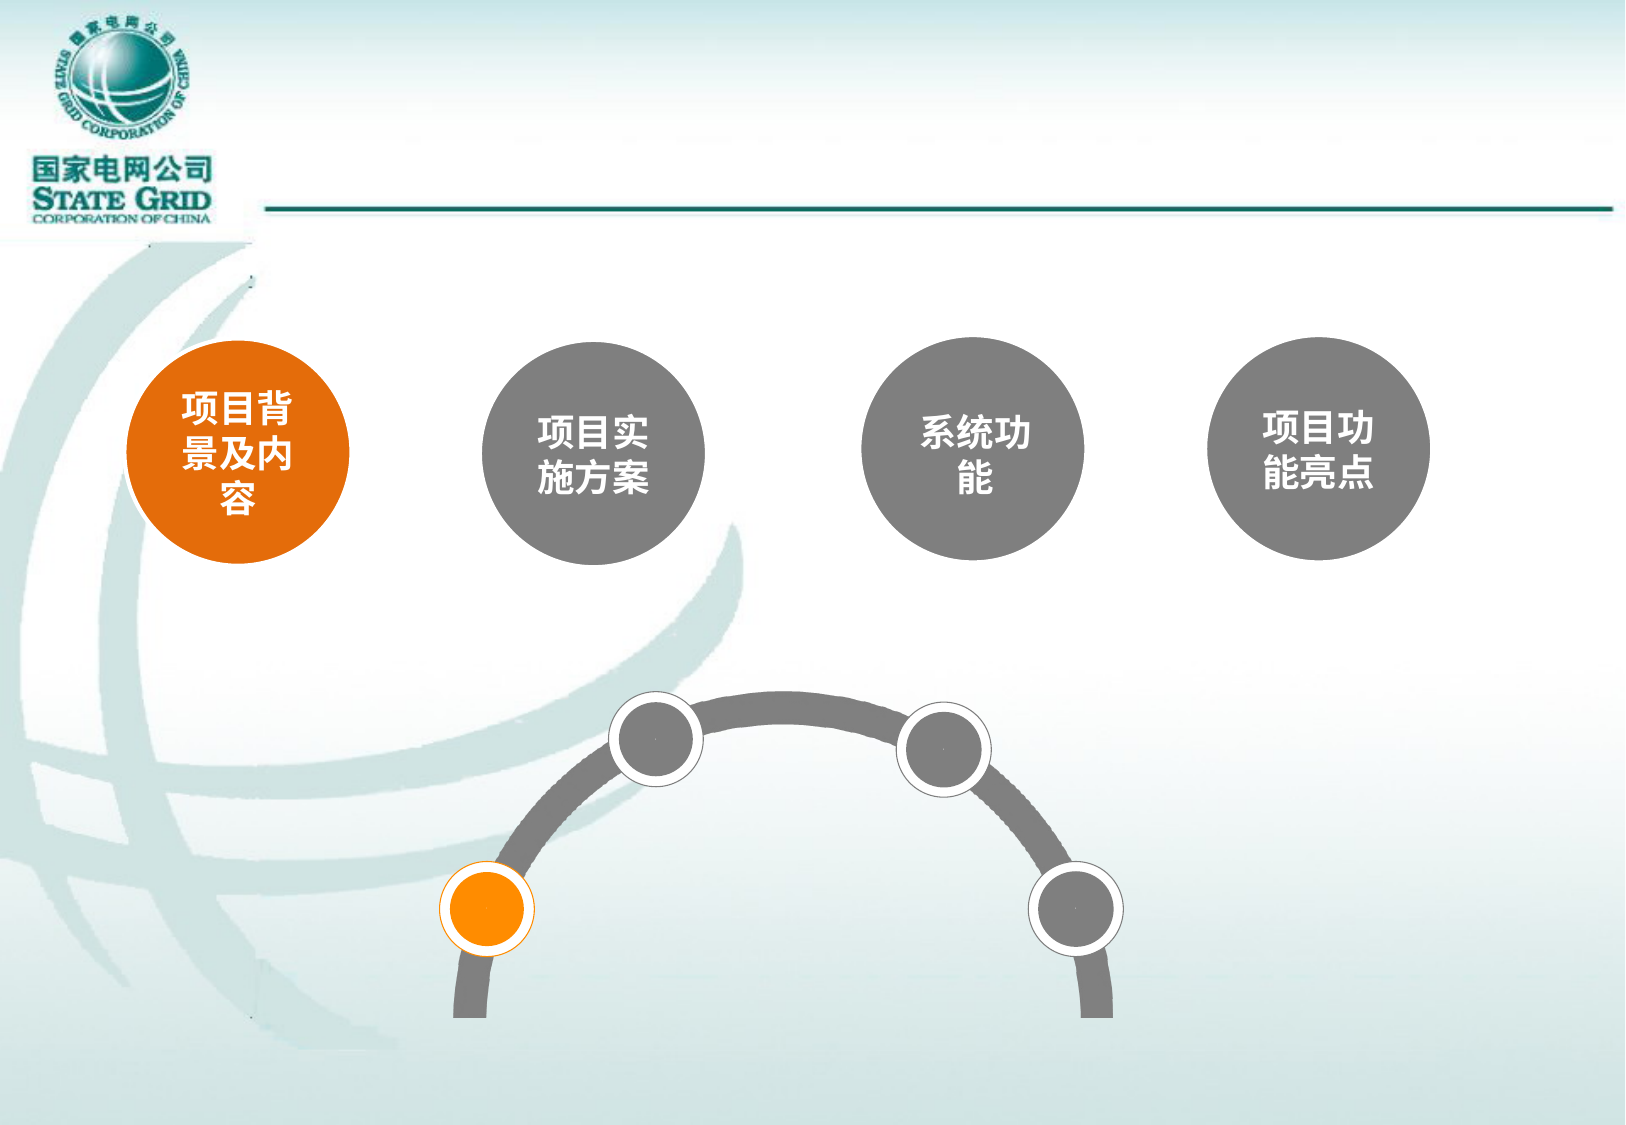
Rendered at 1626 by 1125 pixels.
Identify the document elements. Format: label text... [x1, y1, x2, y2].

text_box 系统功能 [887, 401, 1064, 507]
text_box 项目实施方案 [479, 339, 708, 568]
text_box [608, 691, 704, 787]
text_box 项目背景及内容 [124, 338, 352, 566]
text_box [859, 335, 1087, 563]
picture [0, 0, 1626, 1125]
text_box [1028, 861, 1124, 957]
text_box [895, 701, 992, 798]
text_box 项目功能亮点 [1205, 335, 1433, 563]
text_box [439, 861, 535, 957]
